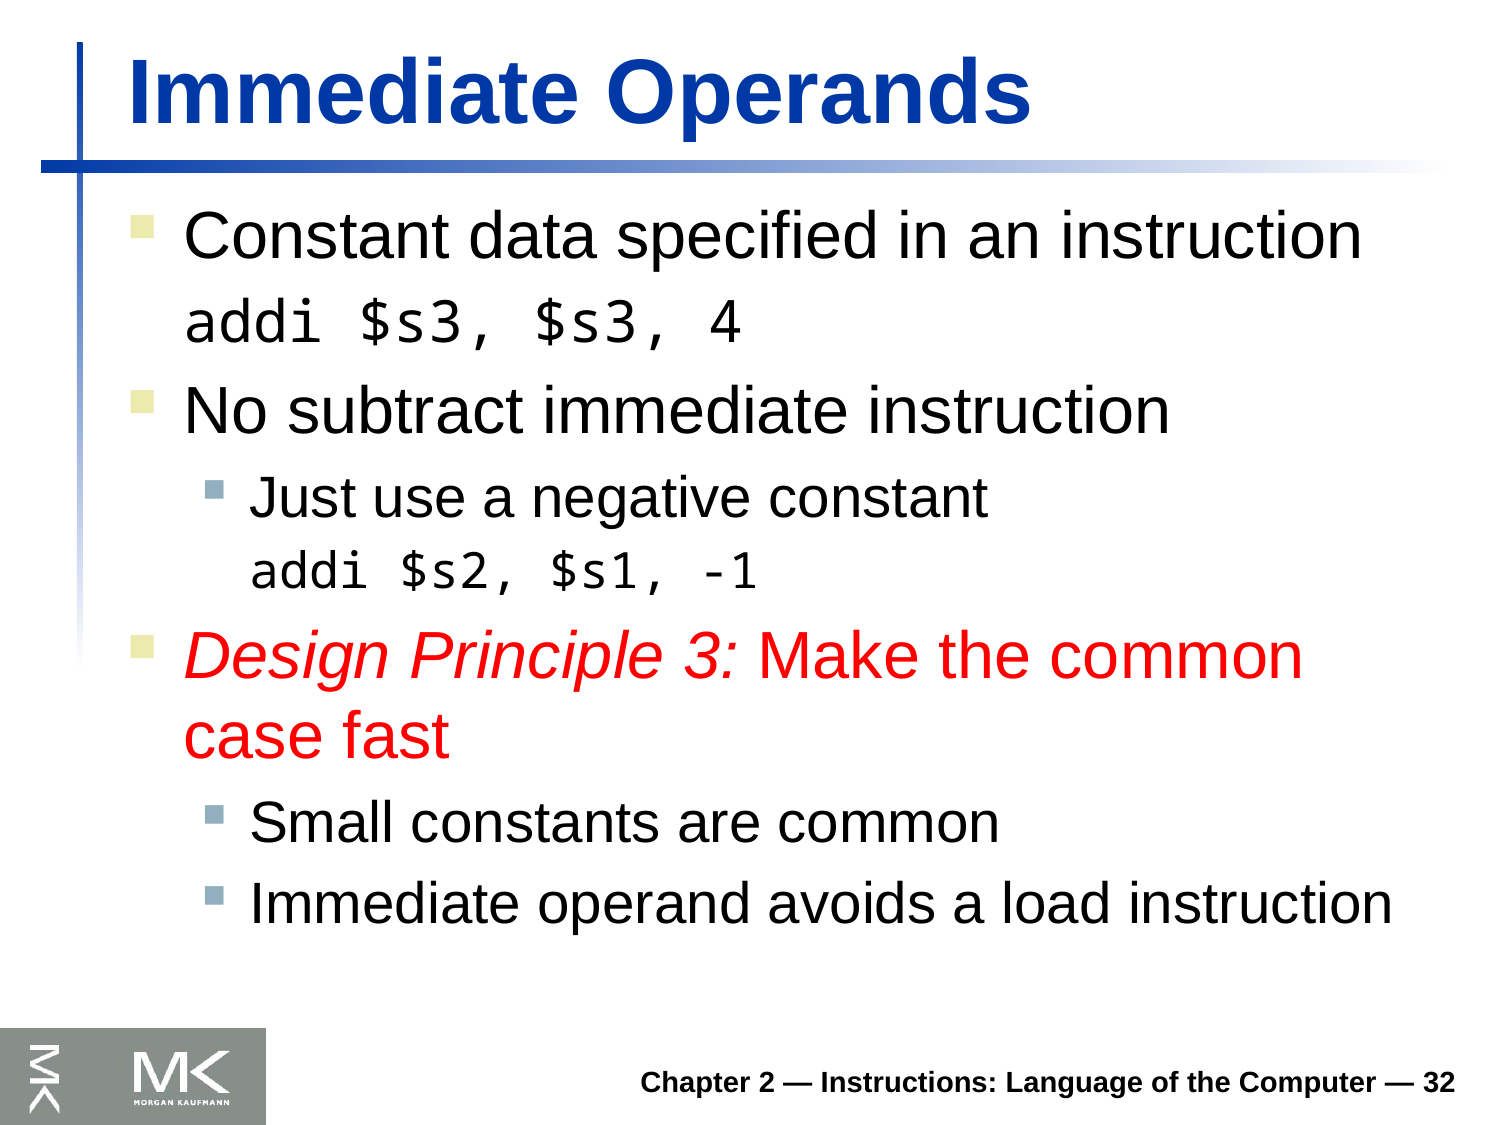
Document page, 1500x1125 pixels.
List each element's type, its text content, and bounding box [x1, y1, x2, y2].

picture [0, 1028, 266, 1125]
list Constant data specified in an instruction addi $s3, $s3, 4 No subtract immediate instruction Just use a negative constant addi $s2, $s1, -1 Design Principle 3: Make the common case fast Small constants are common Immediate operand avoids a load instruction [112, 184, 1469, 1024]
footer Chapter 2 — Instructions: Language of the Computer — 32 [277, 1046, 1471, 1106]
title Immediate Operands [112, 23, 1468, 149]
